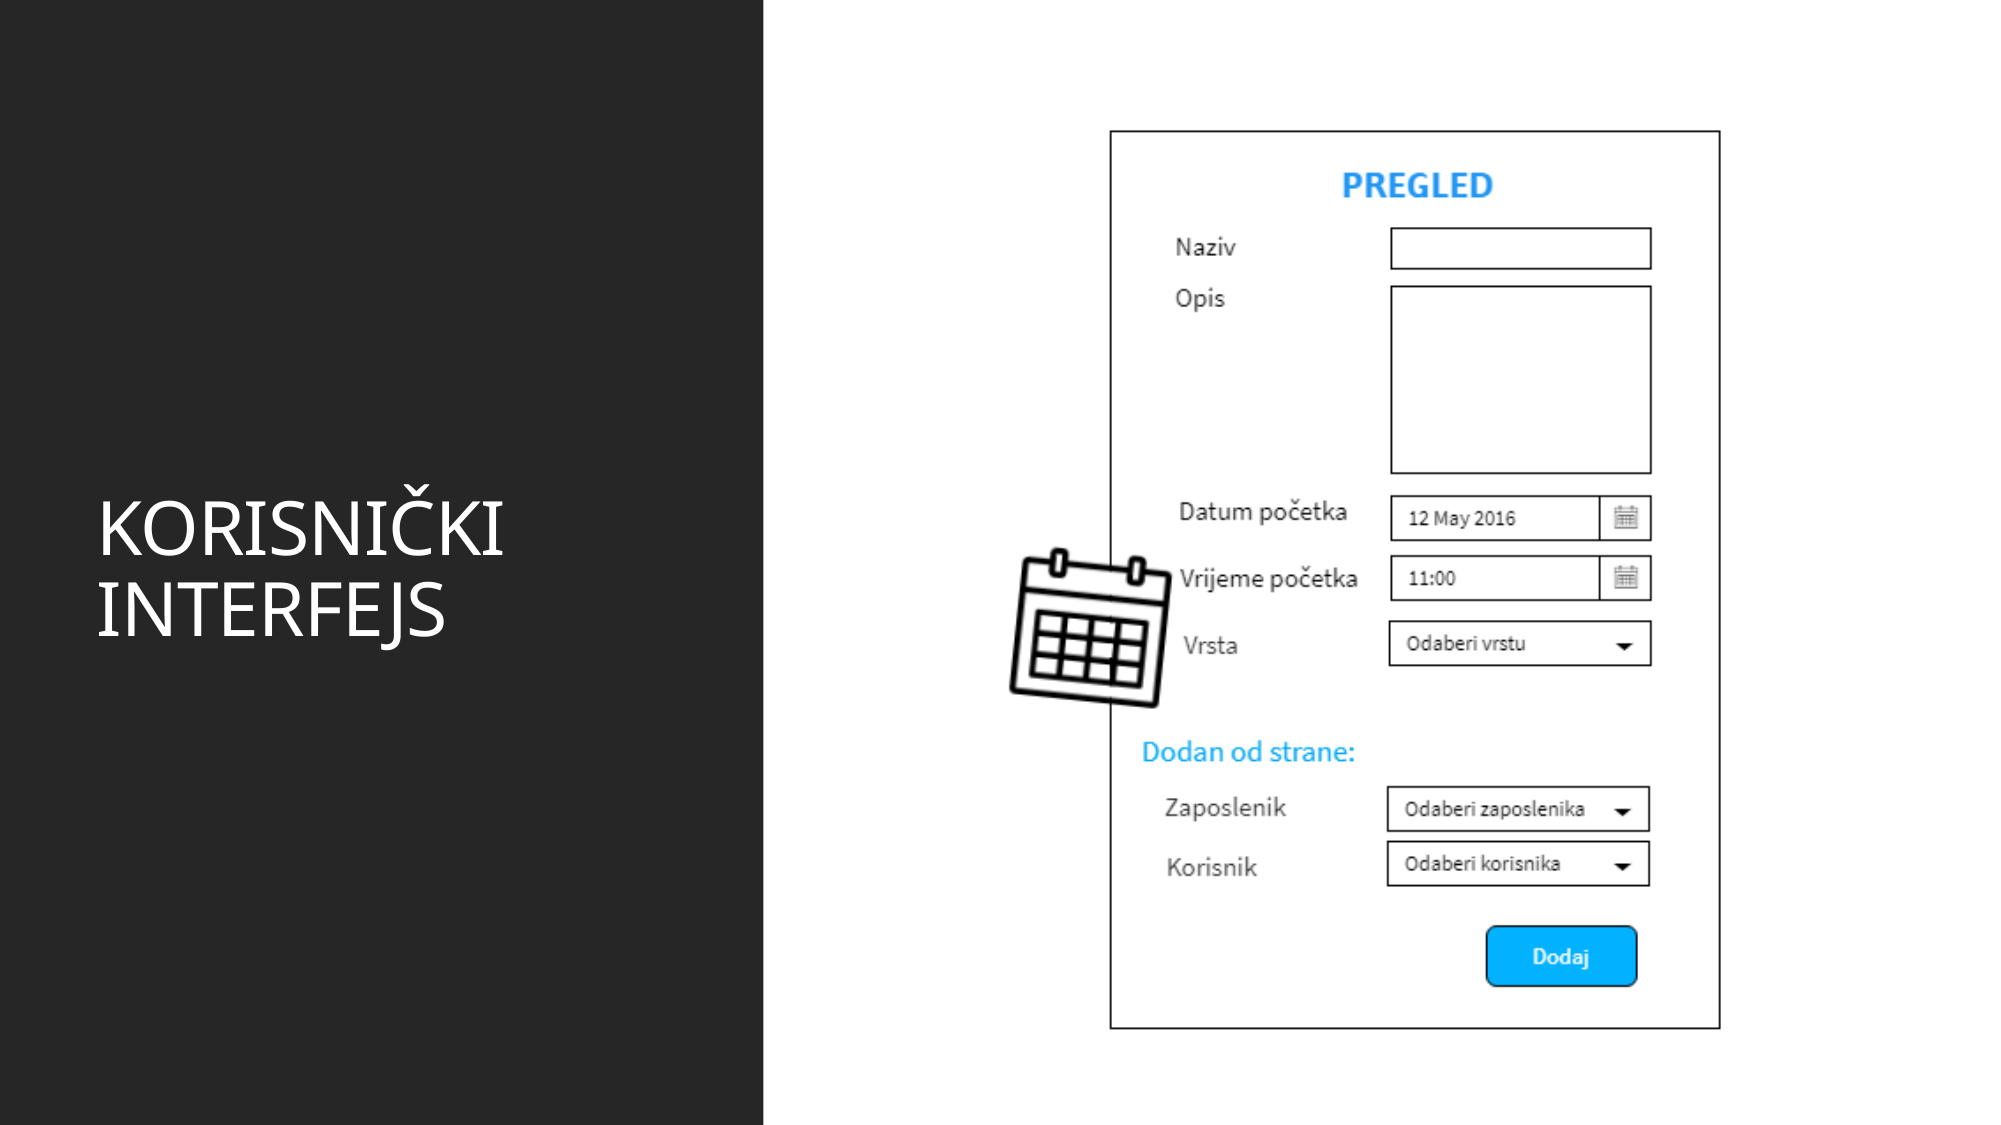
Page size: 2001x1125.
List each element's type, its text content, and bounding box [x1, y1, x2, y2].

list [999, 121, 1751, 1050]
title KORISNIČKI INTERFEJS [81, 474, 659, 661]
